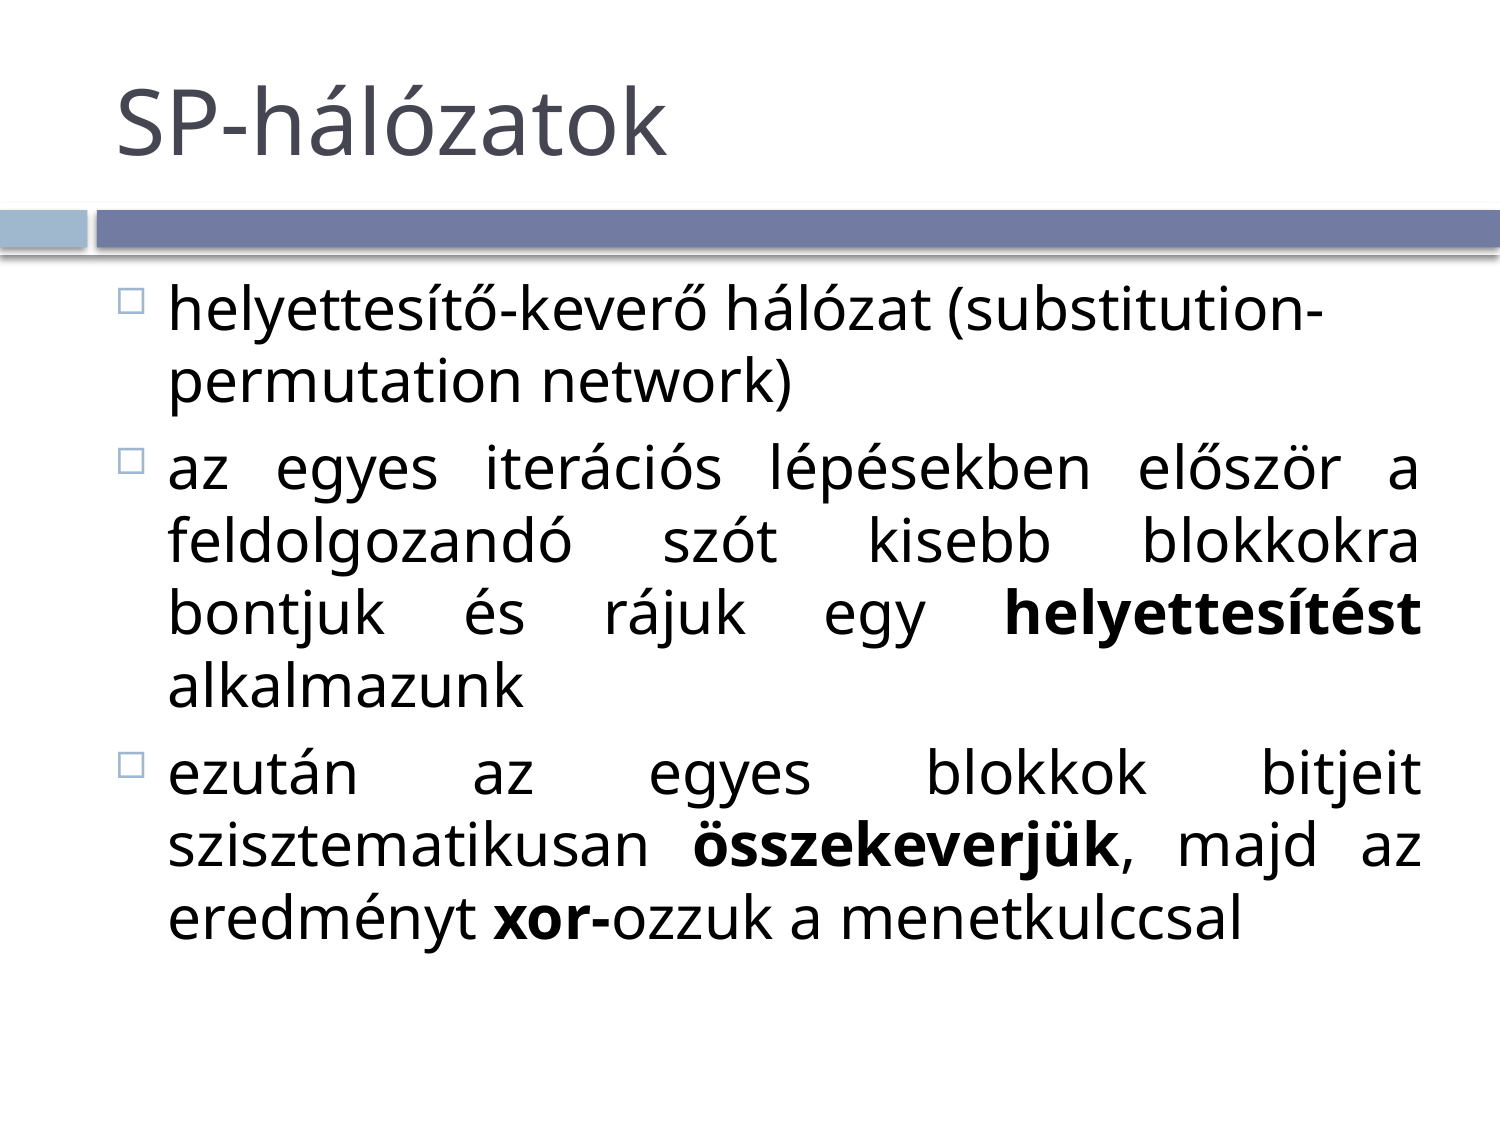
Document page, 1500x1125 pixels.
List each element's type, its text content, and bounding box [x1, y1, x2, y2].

title SP-hálózatok [100, 37, 1438, 200]
list helyettesítő-keverő hálózat (substitution-permutation network) az egyes iterációs lépésekben először a feldolgozandó szót kisebb blokkokra bontjuk és rájuk egy helyettesítést alkalmazunk ezután az egyes blokkok bitjeit szisztematikusan összekeverjük, majd az eredményt xor-ozzuk a menetkulccsal [100, 262, 1438, 1000]
